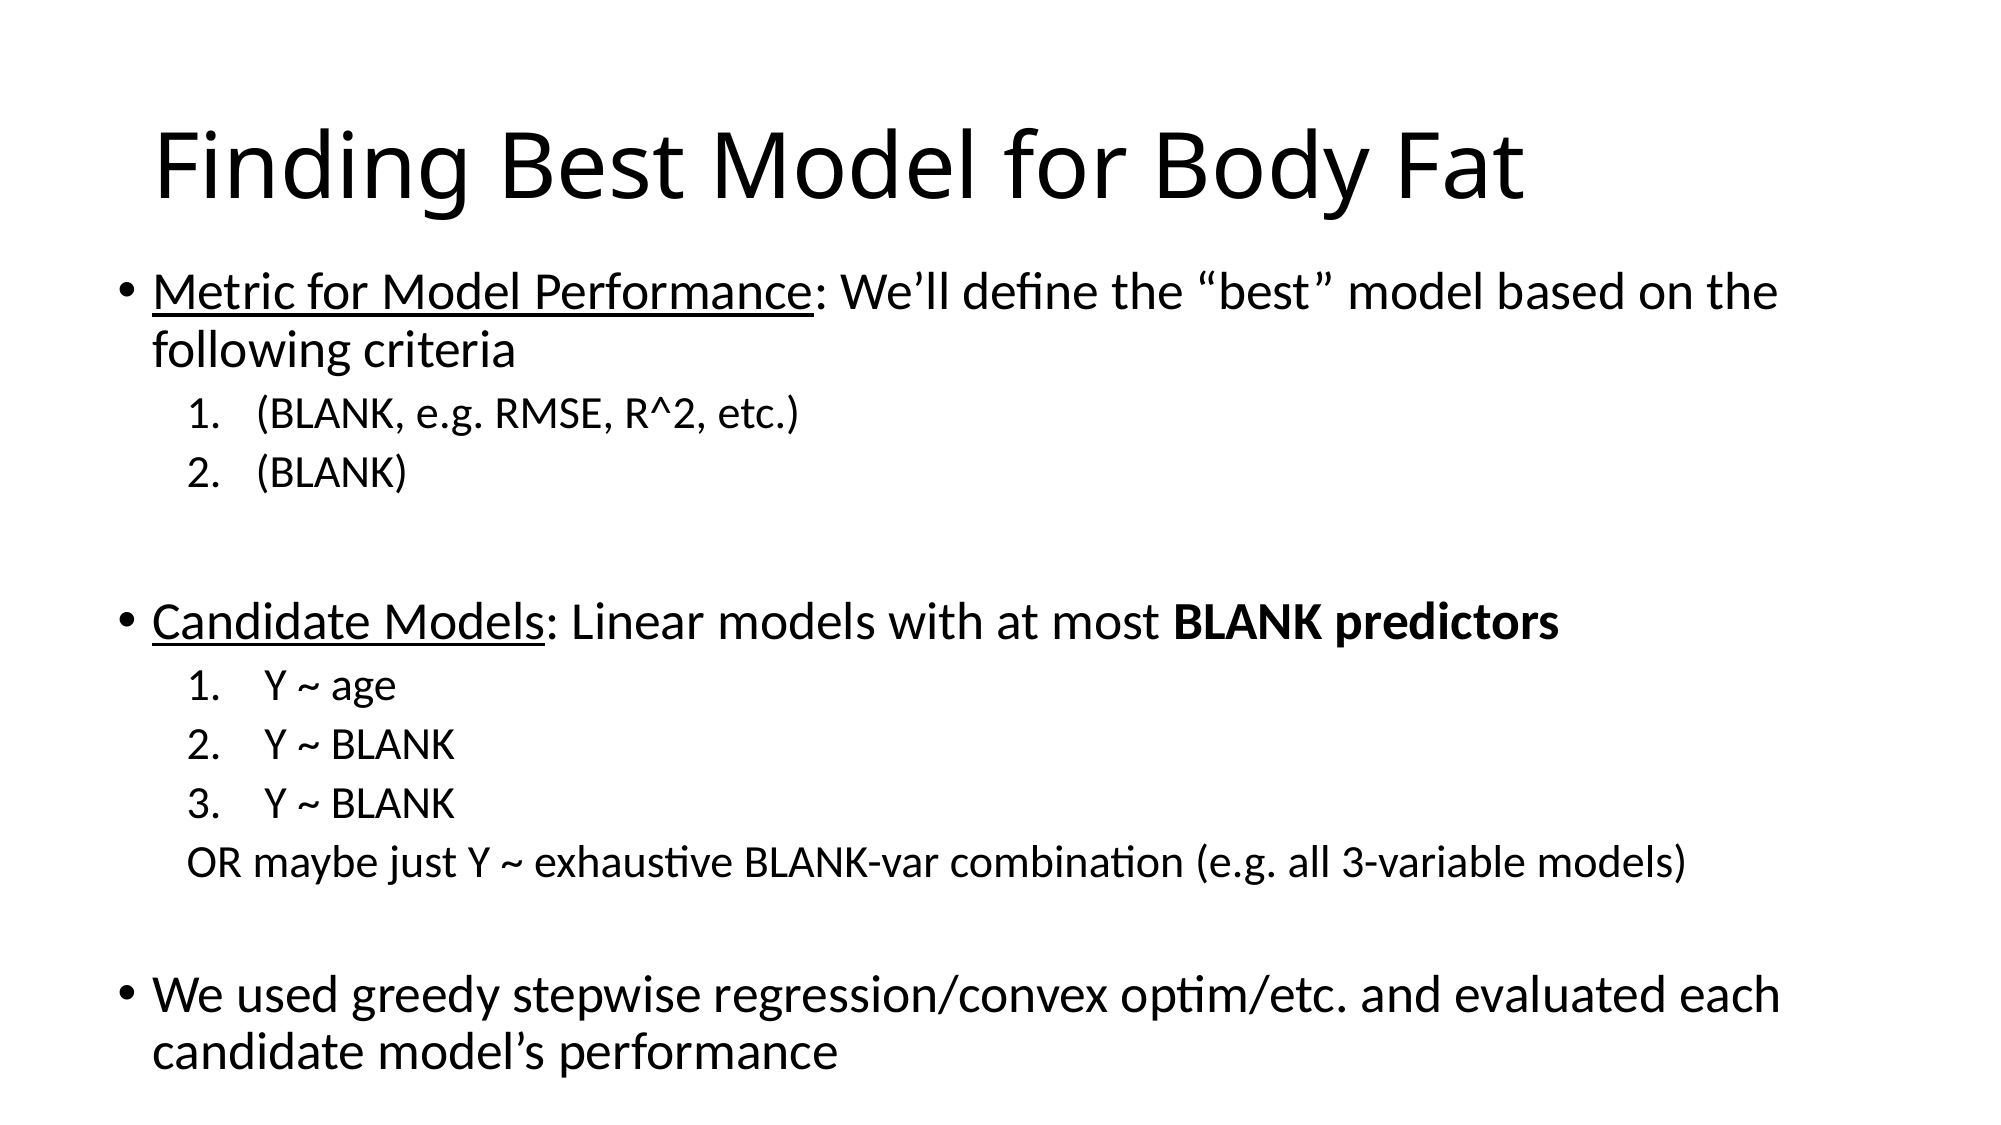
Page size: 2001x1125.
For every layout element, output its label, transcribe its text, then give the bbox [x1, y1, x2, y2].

list Metric for Model Performance: We’ll define the “best” model based on the following criteria (BLANK, e.g. RMSE, R^2, etc.) (BLANK) Candidate Models: Linear models with at most BLANK predictors Y ~ age Y ~ BLANK Y ~ BLANK OR maybe just Y ~ exhaustive BLANK-var combination (e.g. all 3-variable models) We used greedy stepwise regression/convex optim/etc. and evaluated each candidate model’s performance [102, 256, 1911, 1096]
title Finding Best Model for Body Fat [137, 59, 1863, 256]
